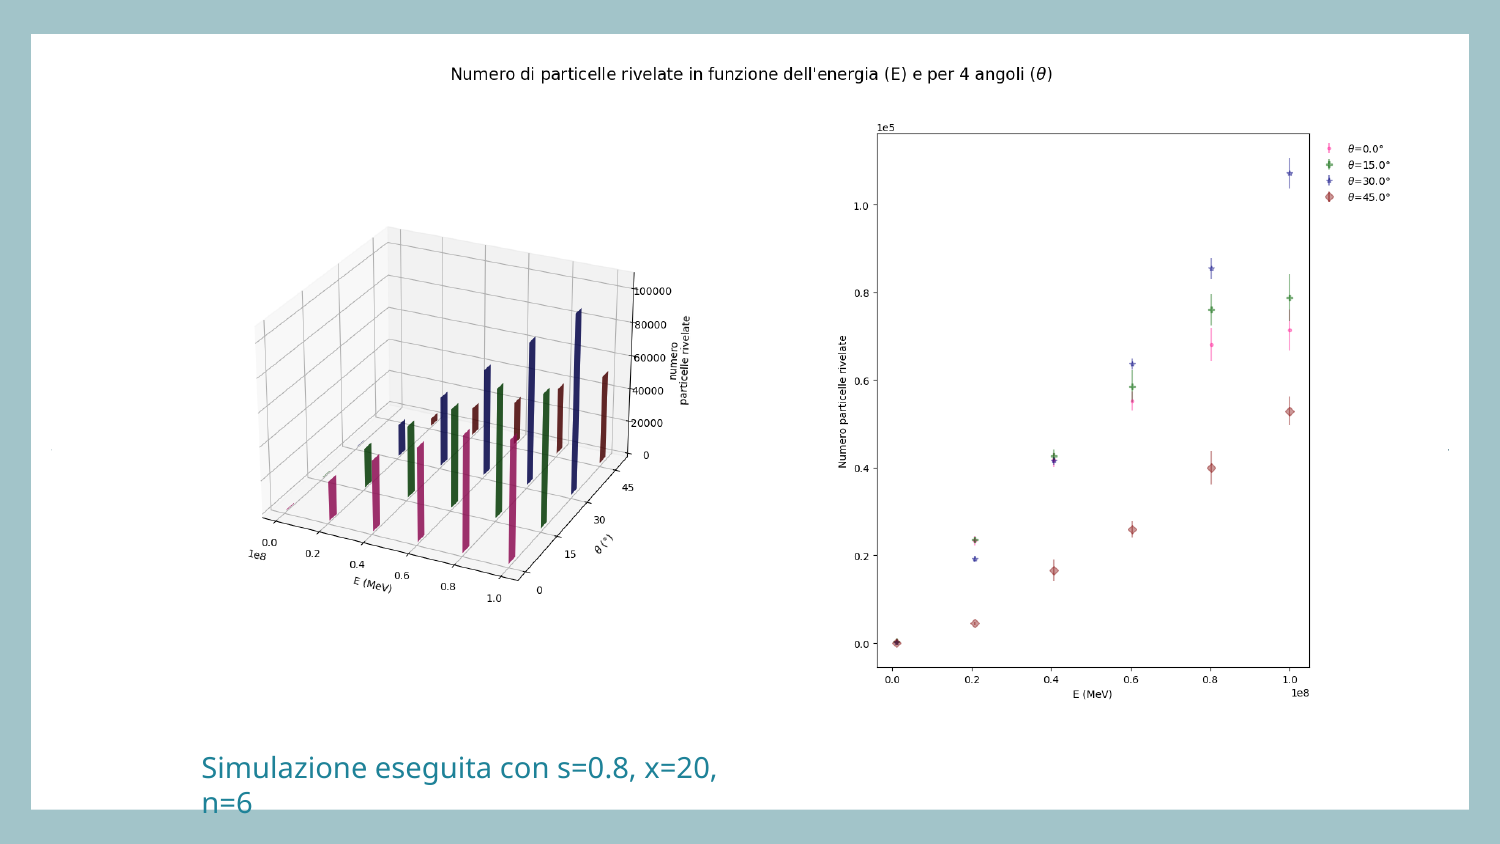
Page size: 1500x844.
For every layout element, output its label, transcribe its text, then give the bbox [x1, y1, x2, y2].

text_box Simulazione eseguita con s=0.8, x=20, n=6 [186, 751, 784, 827]
picture [52, 51, 1448, 743]
